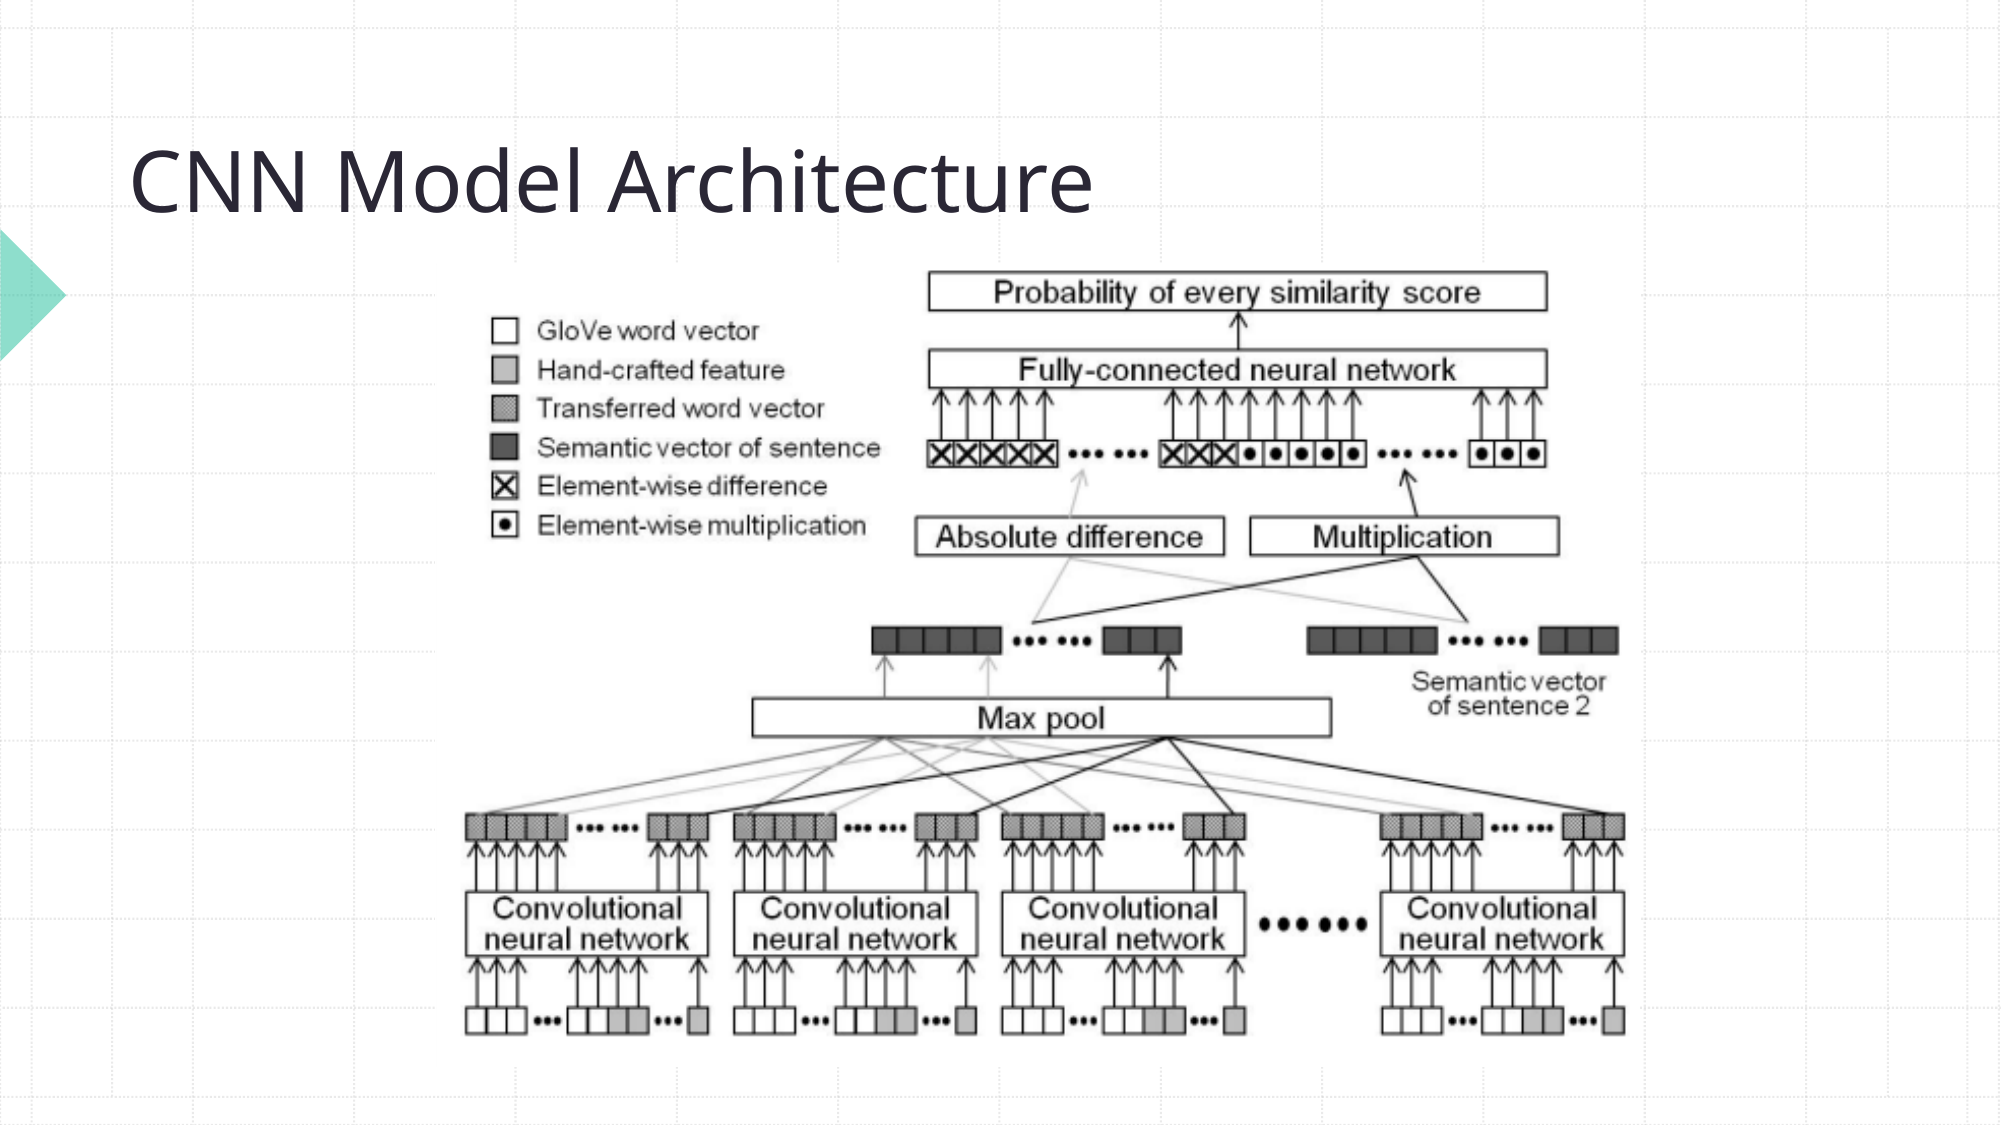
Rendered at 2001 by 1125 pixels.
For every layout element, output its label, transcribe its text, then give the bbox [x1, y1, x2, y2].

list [435, 263, 1640, 1067]
title CNN Model Architecture [113, 119, 1808, 237]
